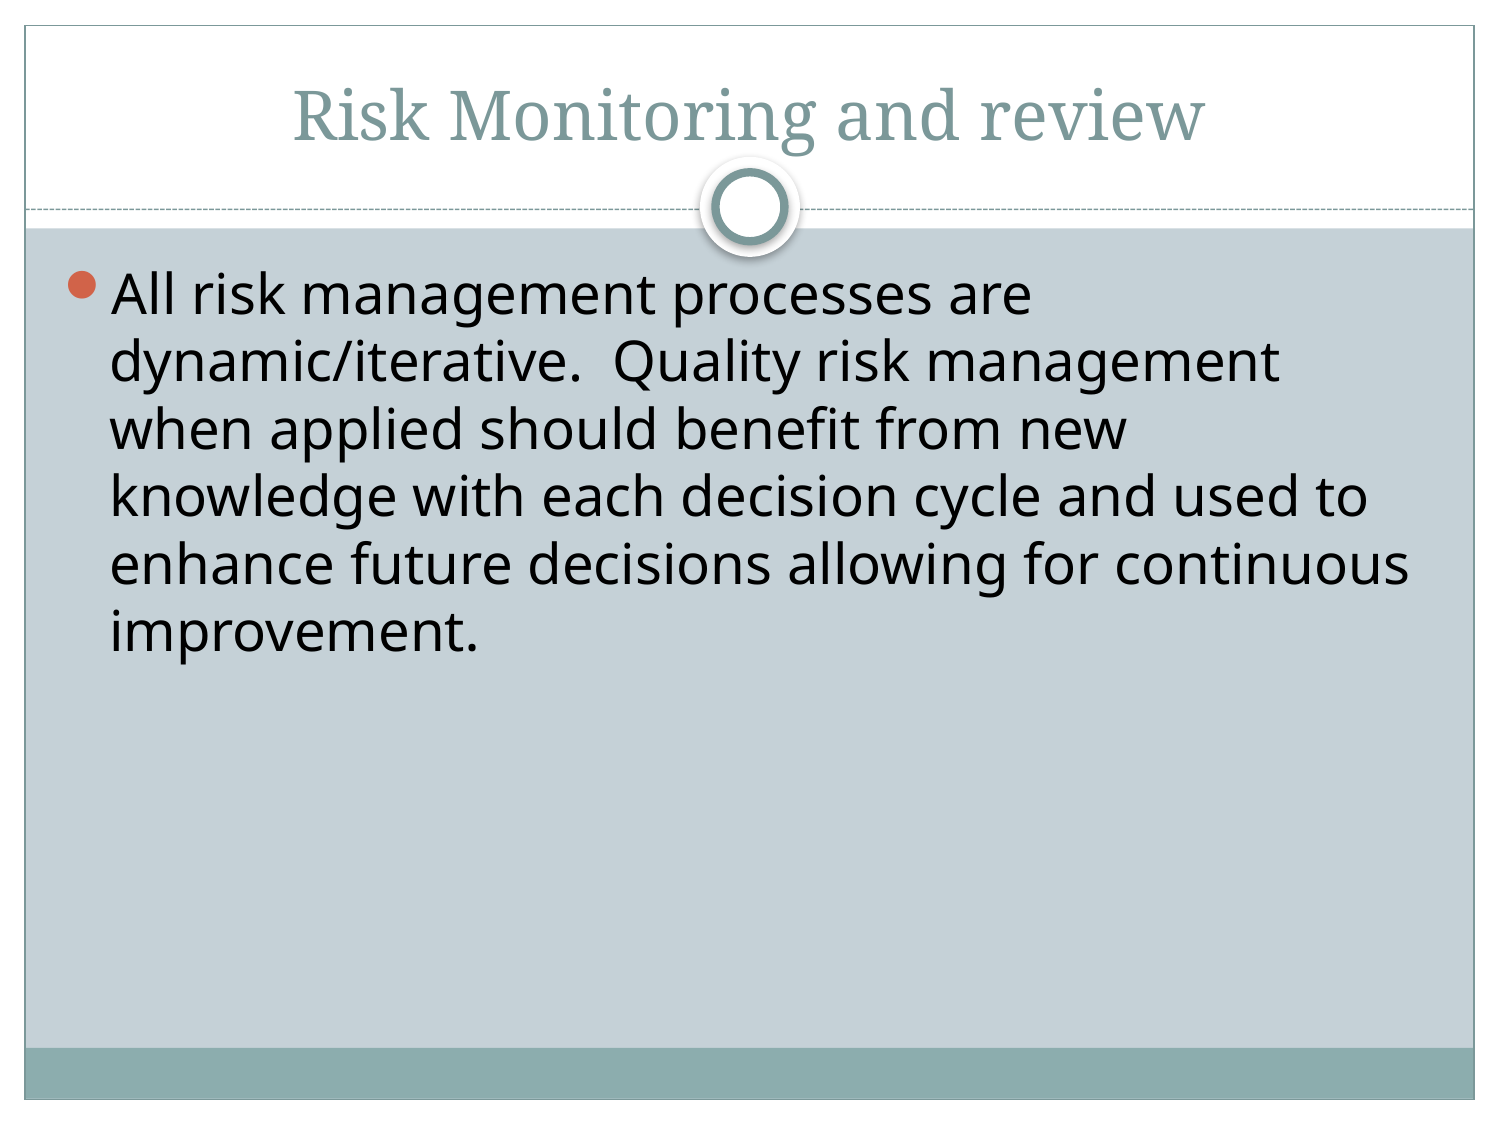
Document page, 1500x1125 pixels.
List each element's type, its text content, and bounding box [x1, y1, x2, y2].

title Risk Monitoring and review [49, 37, 1450, 162]
list All risk management processes are dynamic/iterative. Quality risk management when applied should benefit from new knowledge with each decision cycle and used to enhance future decisions allowing for continuous improvement. [49, 250, 1445, 1001]
